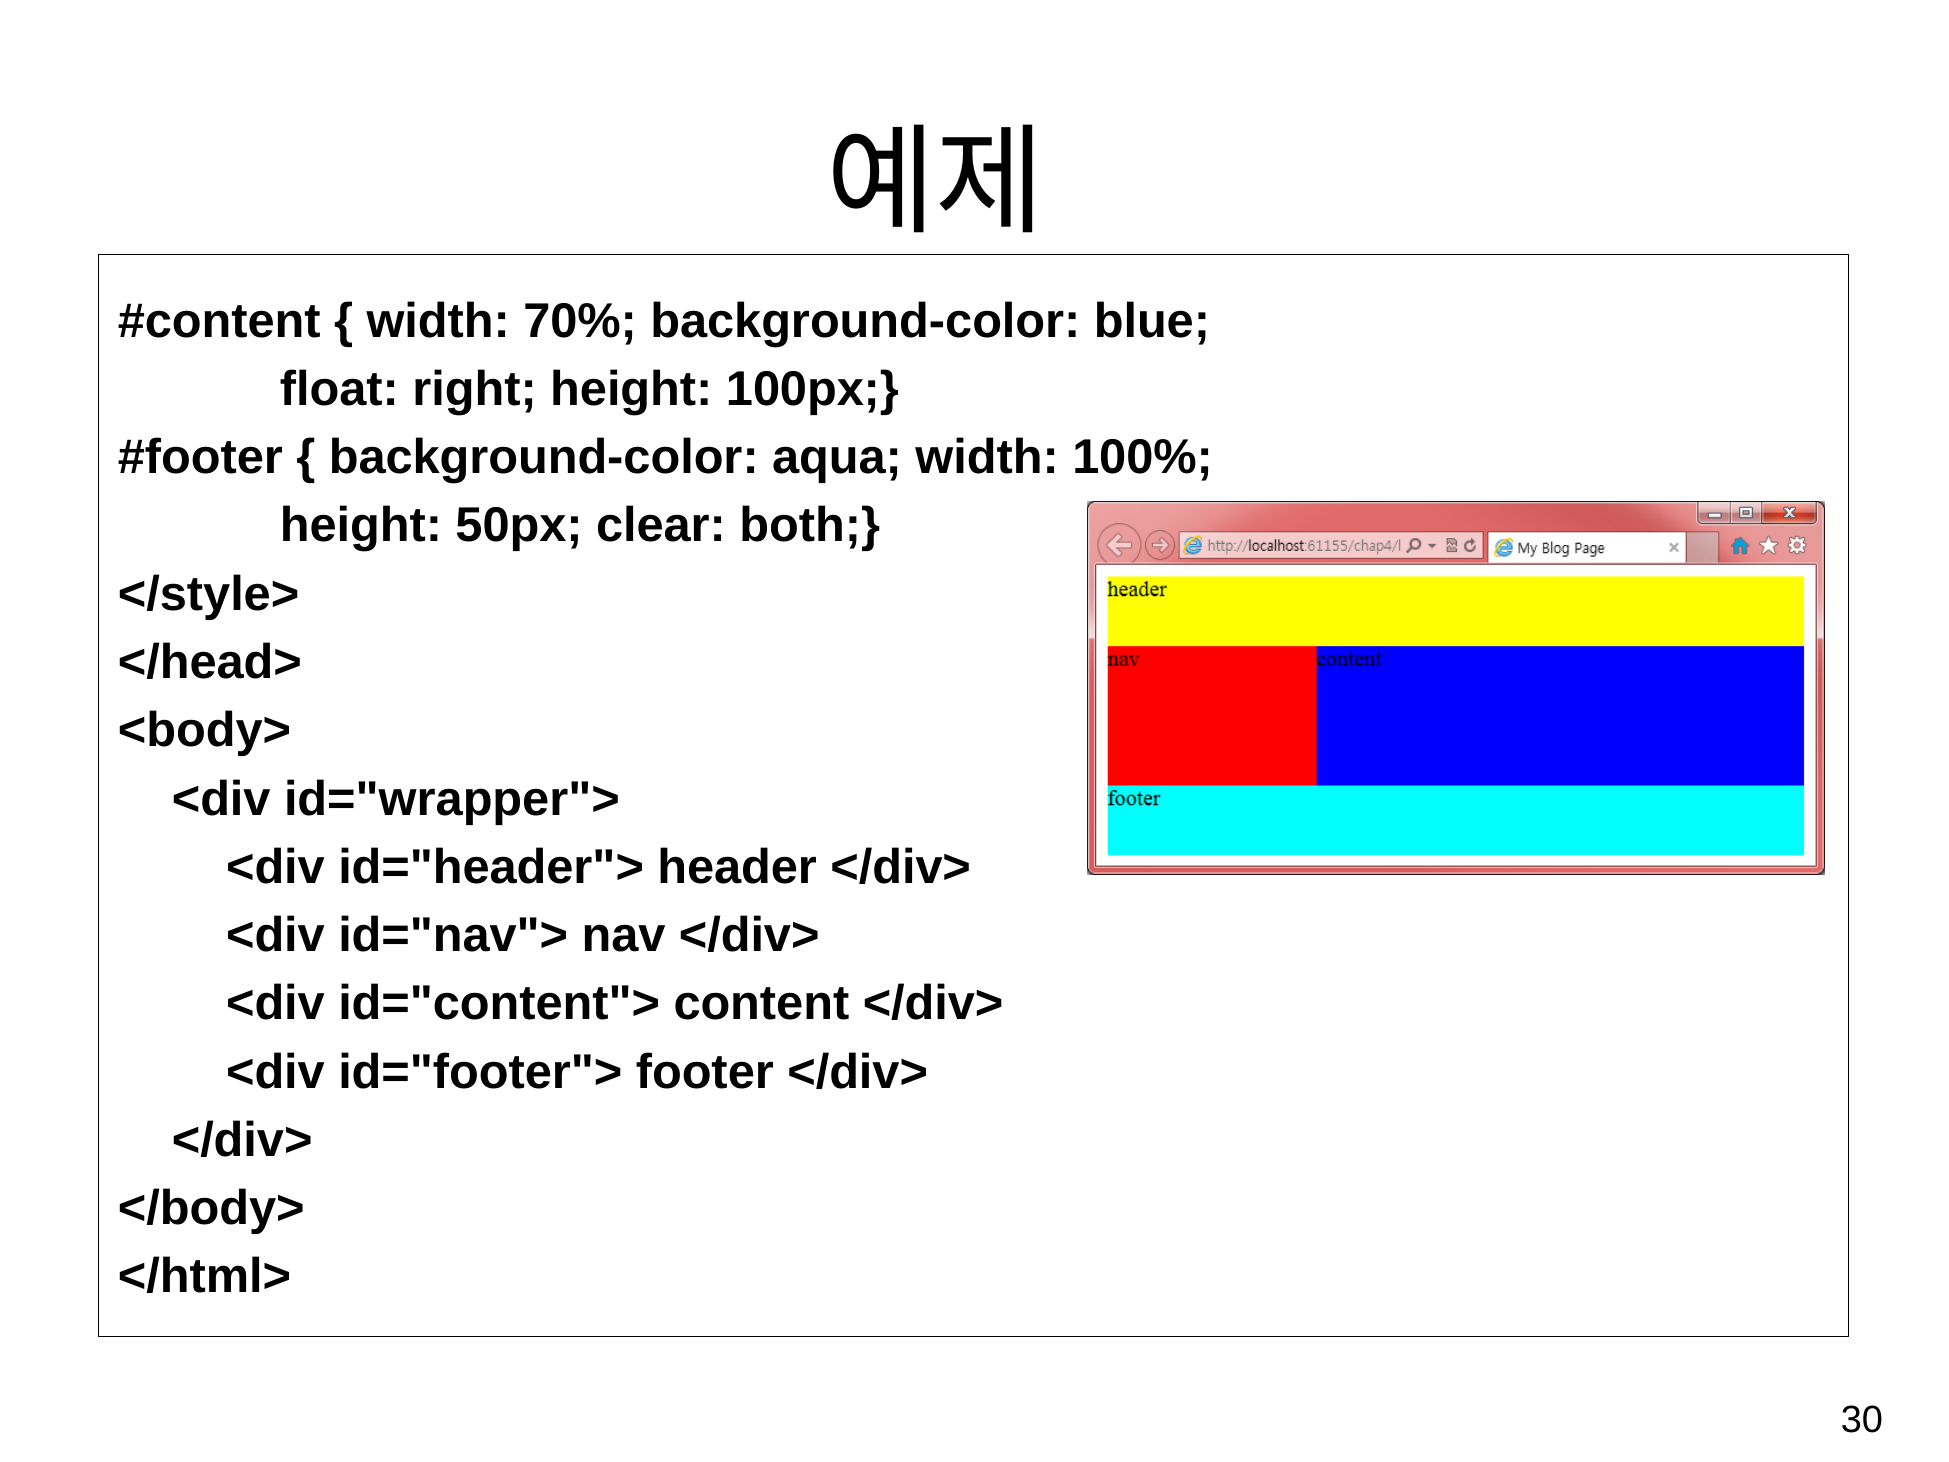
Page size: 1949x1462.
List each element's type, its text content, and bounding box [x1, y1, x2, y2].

text_box #content { width: 70%; background-color: blue; float: right; height: 100px;} #footer { background-color: aqua; width: 100%; height: 50px; clear: both;} </style> </head> <body> <div id="wrapper"> <div id="header"> header </div> <div id="nav"> nav </div> <div id="content"> content </div> <div id="footer"> footer </div> </div> </body> </html> [98, 254, 1849, 1337]
slide_number 30 [1496, 1372, 1899, 1462]
title 예제 [156, 92, 1749, 254]
picture [1087, 501, 1825, 875]
